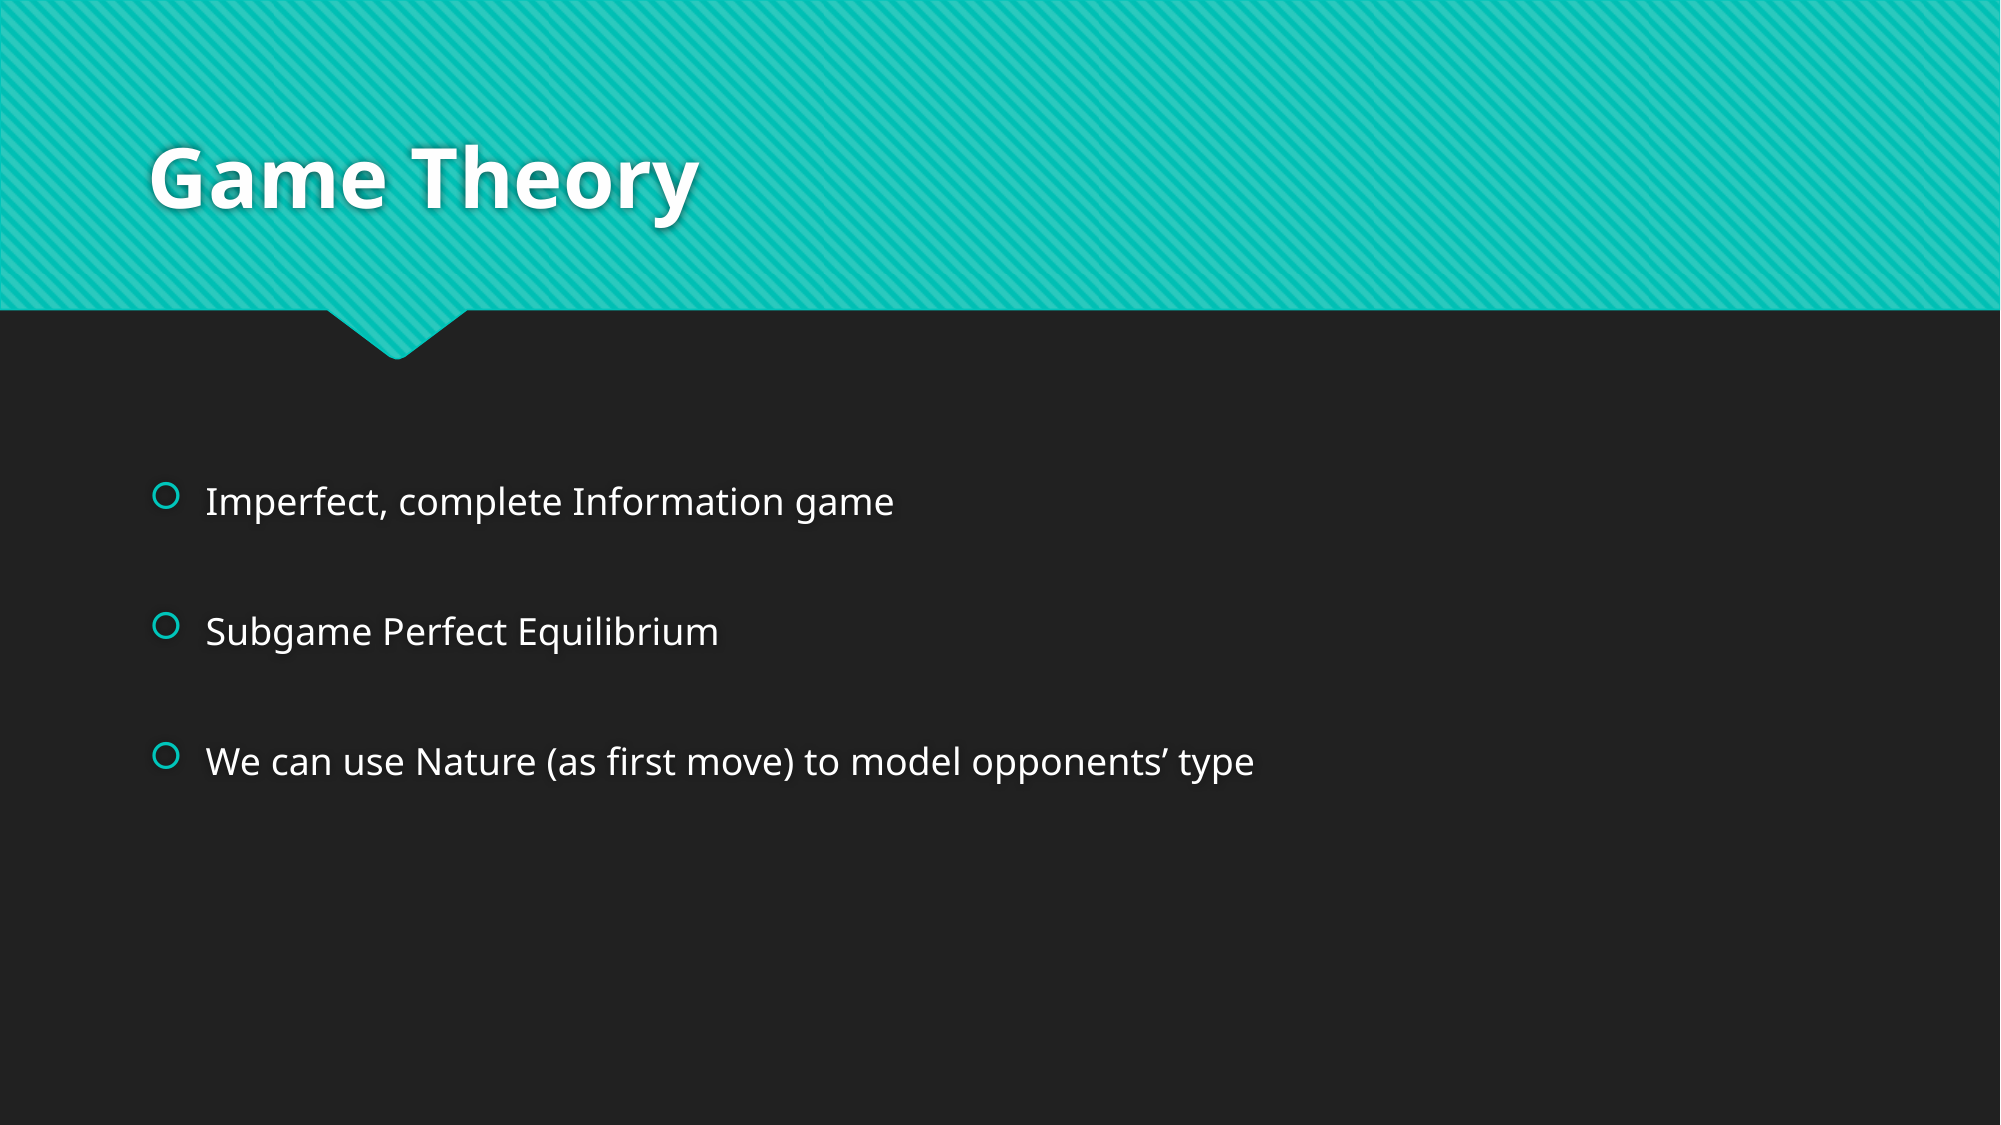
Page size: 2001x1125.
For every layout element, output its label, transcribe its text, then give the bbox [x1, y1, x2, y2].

title Game Theory [132, 73, 1868, 233]
list Imperfect, complete Information game Subgame Perfect Equilibrium We can use Nature (as first move) to model opponents’ type [134, 364, 1866, 962]
